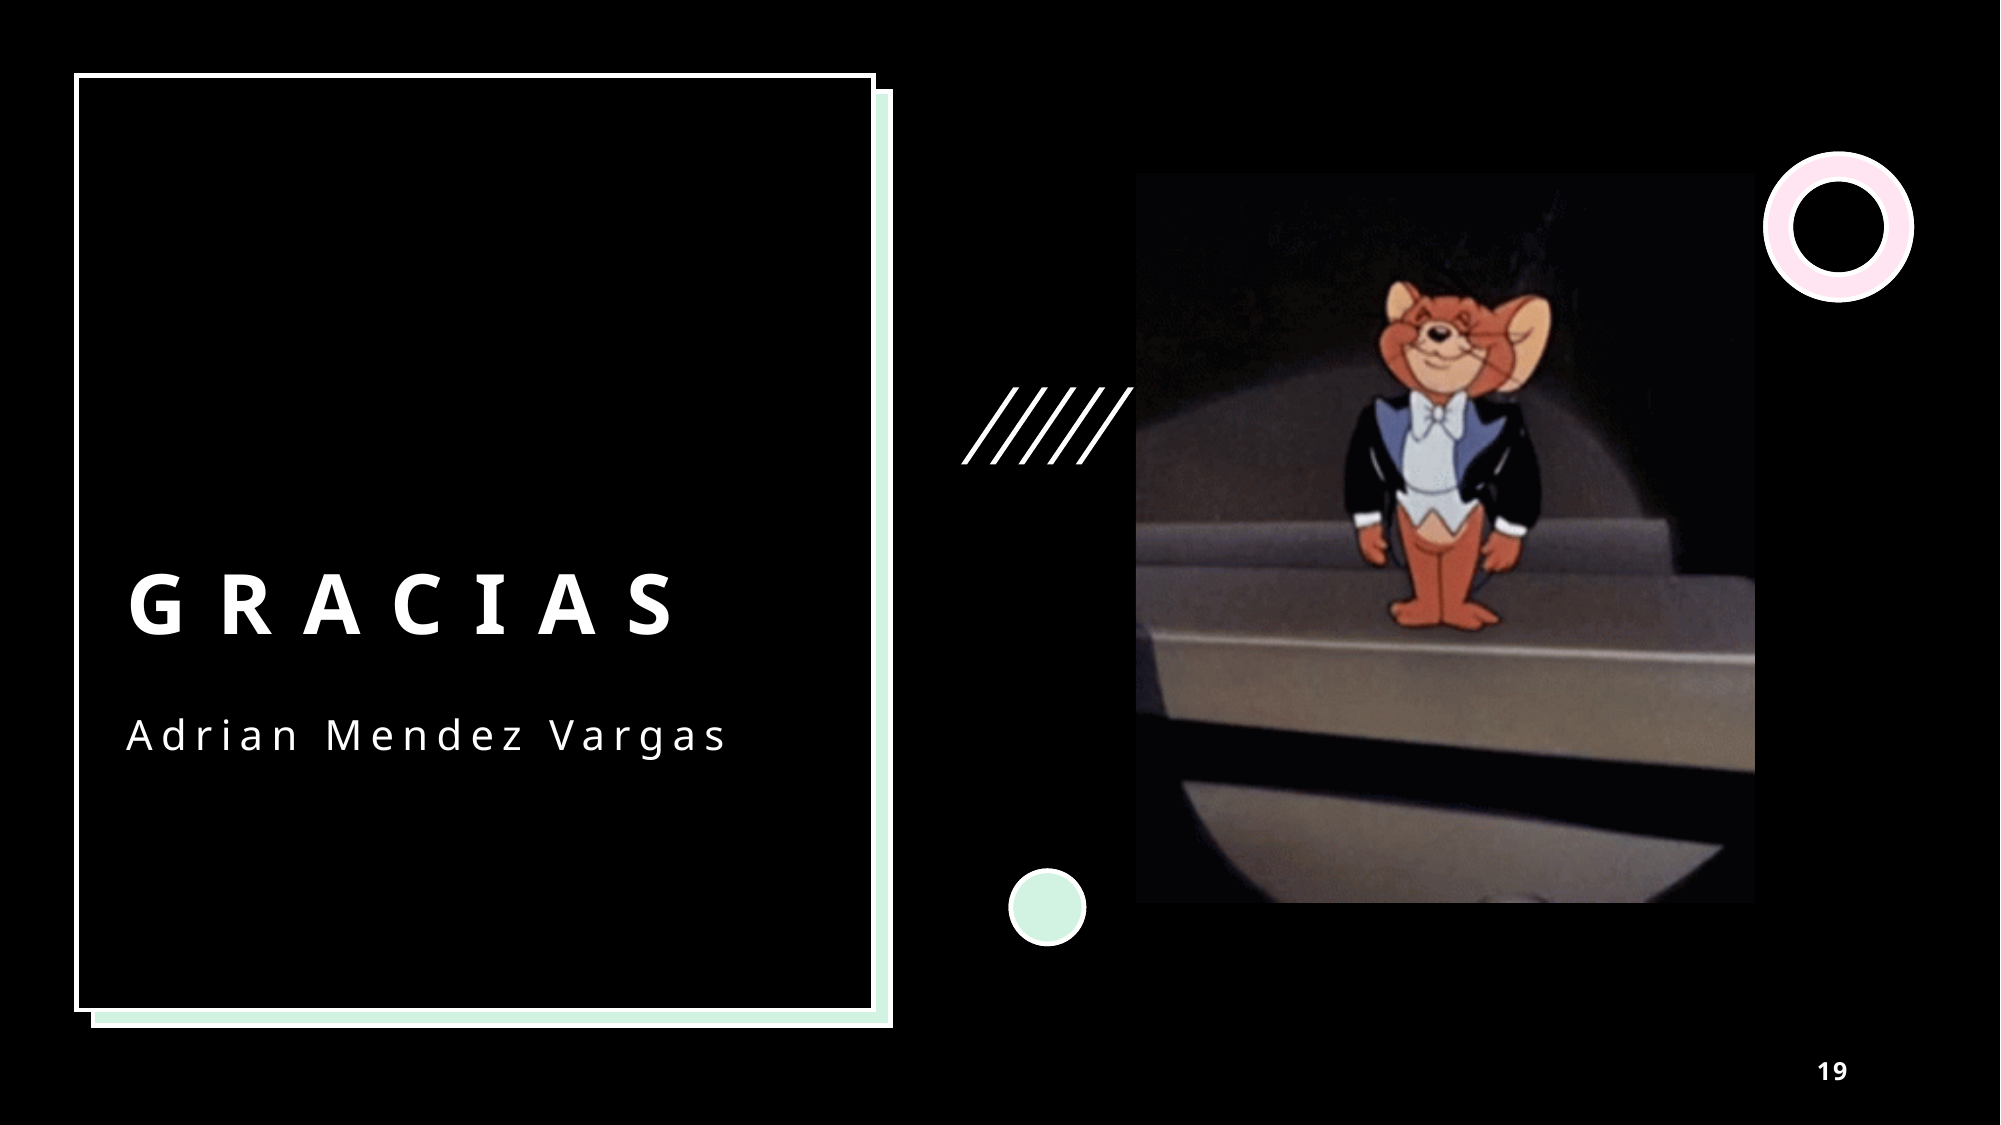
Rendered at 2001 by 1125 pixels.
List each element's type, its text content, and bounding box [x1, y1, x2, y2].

subtitle Adrian Mendez Vargas [111, 701, 838, 958]
title GRACIAS [111, 132, 838, 660]
picture [1135, 172, 1755, 903]
slide_number 19 [1412, 1042, 1863, 1103]
